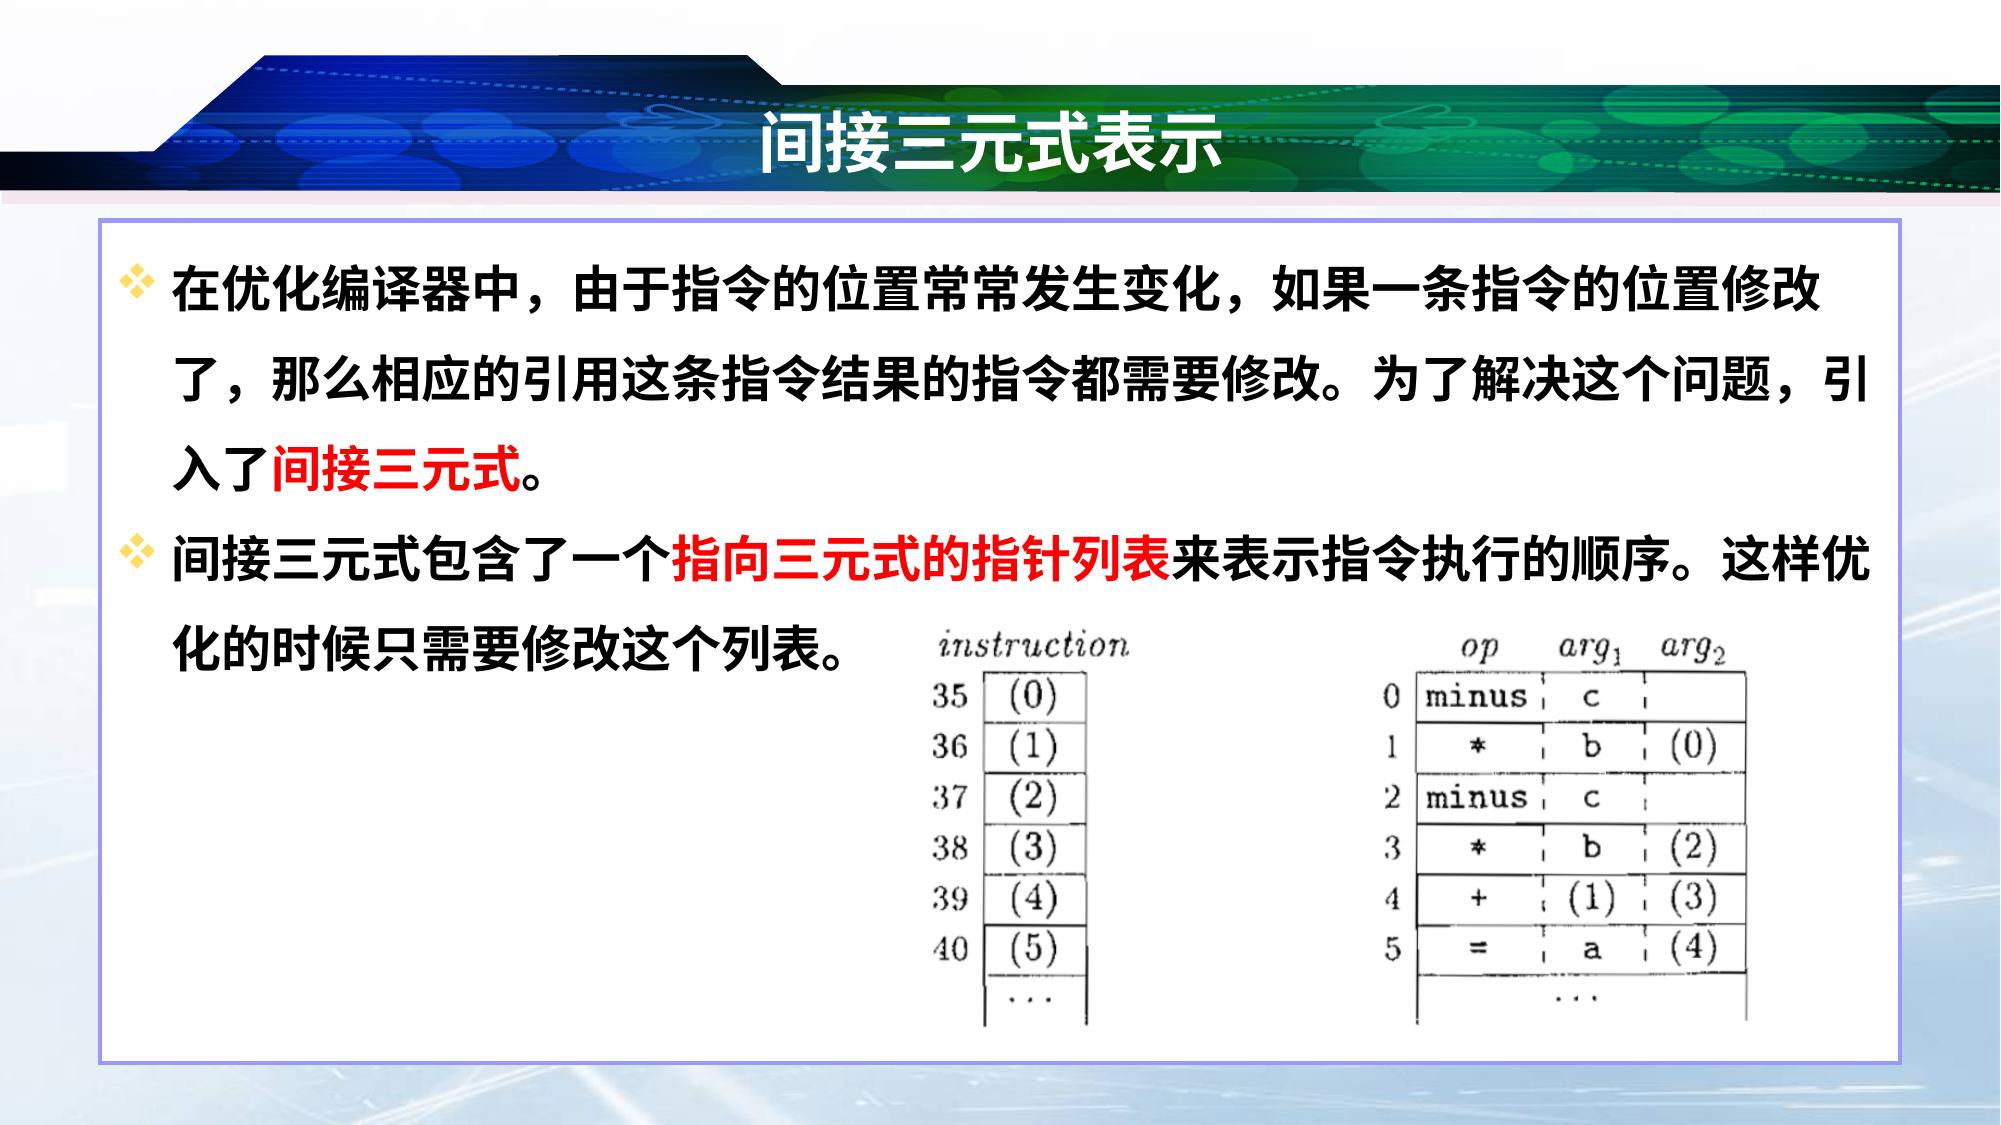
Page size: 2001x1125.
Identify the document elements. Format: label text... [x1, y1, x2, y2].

title 间接三元式表示 [133, 94, 1851, 188]
list 在优化编译器中，由于指令的位置常常发生变化，如果一条指令的位置修改了，那么相应的引用这条指令结果的指令都需要修改。为了解决这个问题，引入了间接三元式。 间接三元式包含了一个指向三元式的指针列表来表示指令执行的顺序。这样优化的时候只需要修改这个列表。 [99, 220, 1901, 1064]
picture [0, 0, 2001, 1125]
